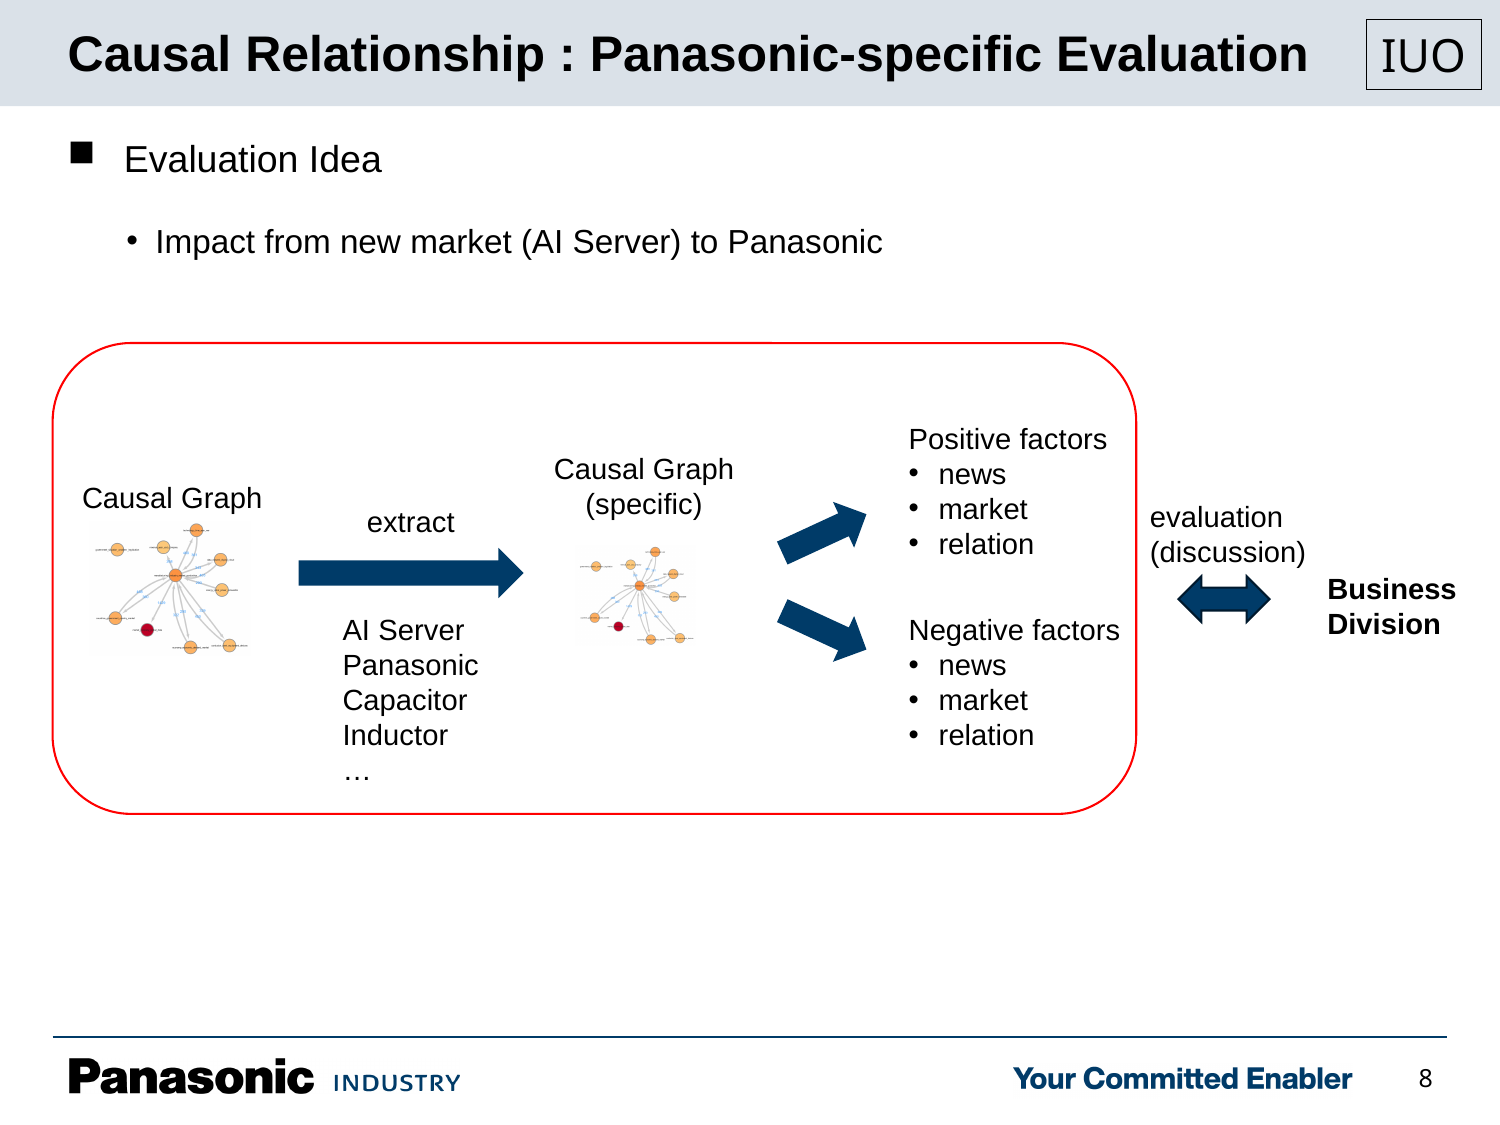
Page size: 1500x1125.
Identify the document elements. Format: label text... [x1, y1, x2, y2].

text_box [1176, 576, 1271, 625]
picture [69, 1058, 460, 1094]
title Causal Relationship : Panasonic-specific Evaluation [52, 27, 1400, 83]
picture [89, 521, 251, 656]
text_box Evaluation Idea Impact from new market (AI Server) to Panasonic [52, 127, 1448, 268]
slide_number 8 [1370, 1050, 1448, 1110]
picture [1013, 1063, 1353, 1099]
text_box evaluation (discussion) [1138, 490, 1322, 576]
text_box [51, 341, 1138, 815]
text_box Business Division [1312, 562, 1473, 648]
picture [575, 545, 696, 646]
